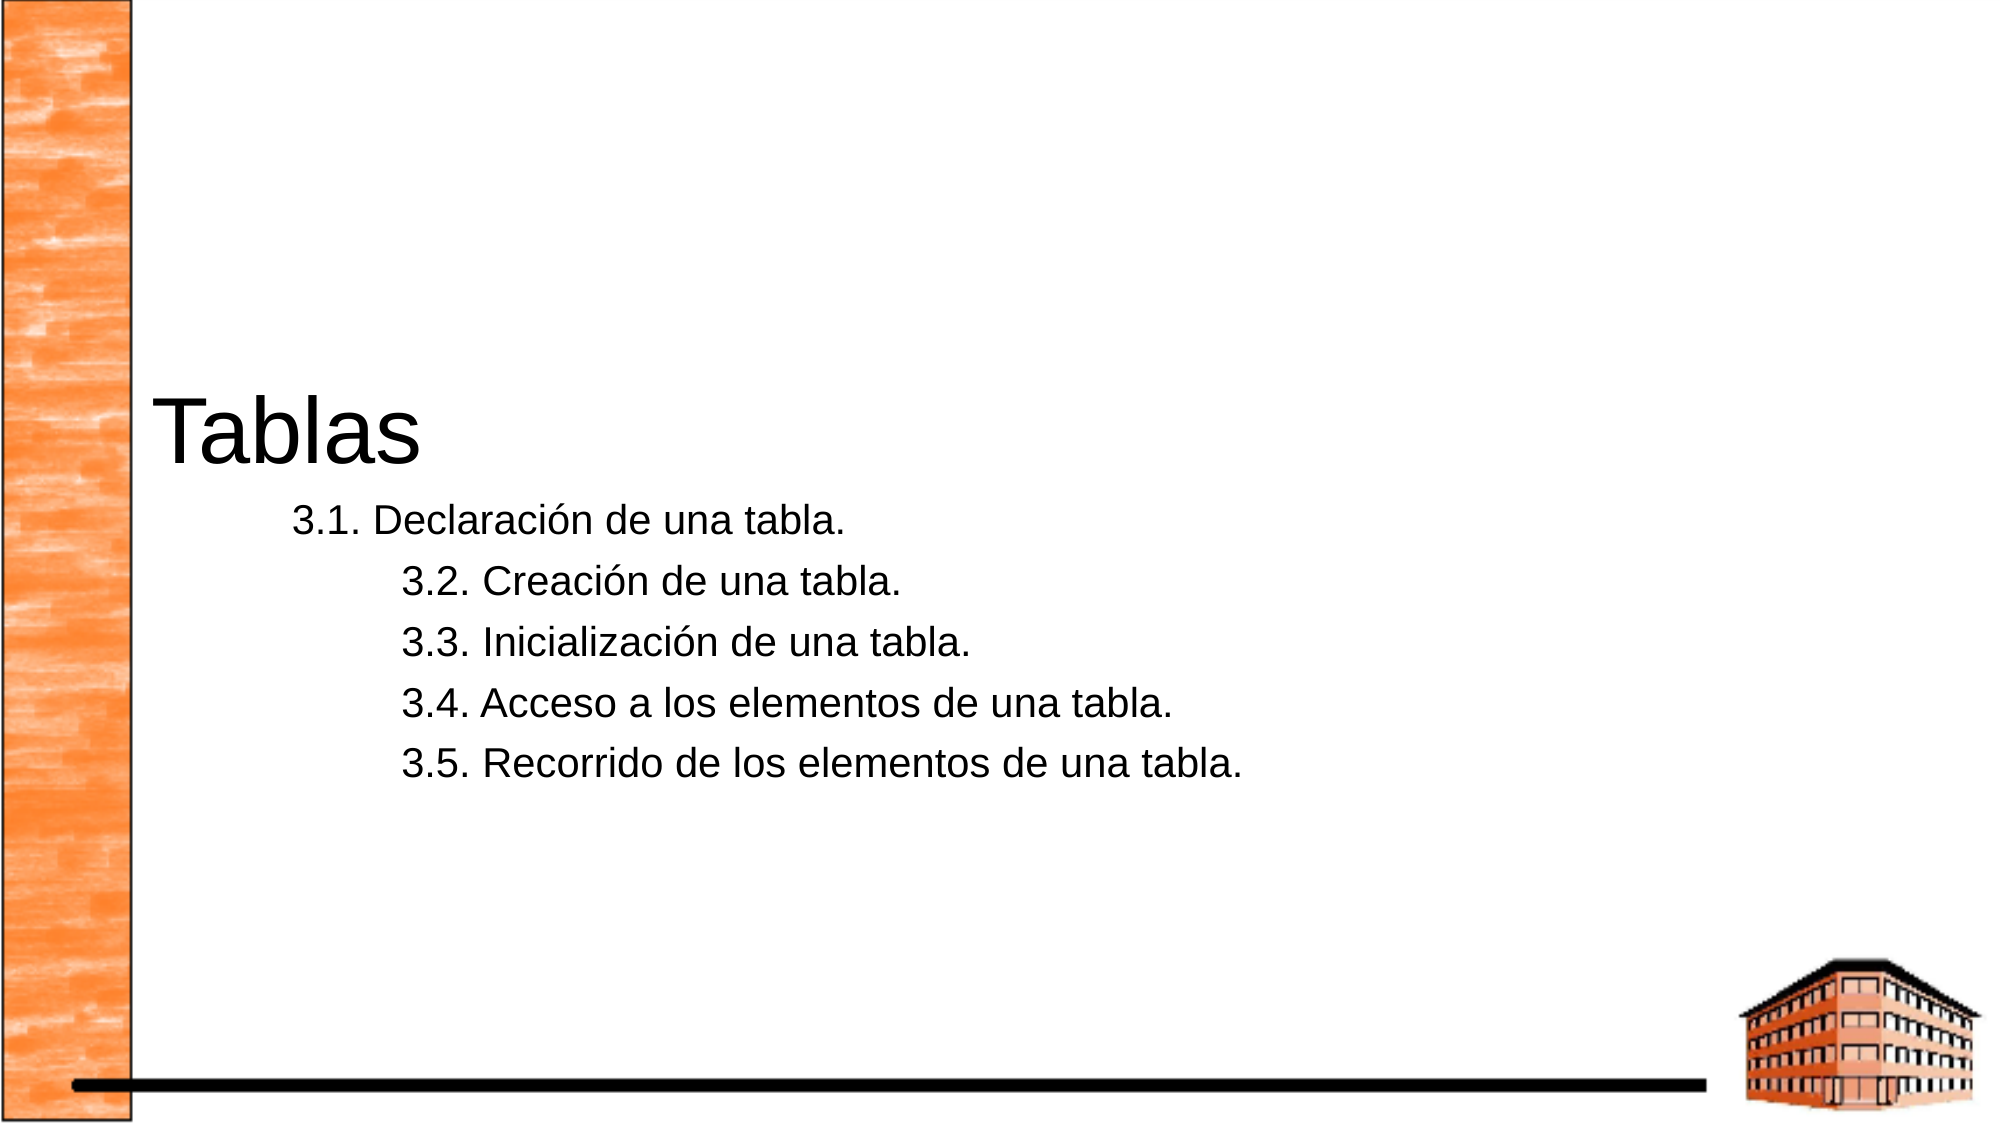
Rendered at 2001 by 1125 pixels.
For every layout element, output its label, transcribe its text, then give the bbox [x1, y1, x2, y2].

picture [0, 0, 2001, 1125]
list 3.1. Declaración de una tabla. 3.2. Creación de una tabla. 3.3. Inicialización de una tabla. 3.4. Acceso a los elementos de una tabla. 3.5. Recorrido de los elementos de una tabla. [161, 491, 1862, 999]
title Tablas [136, 280, 1862, 492]
